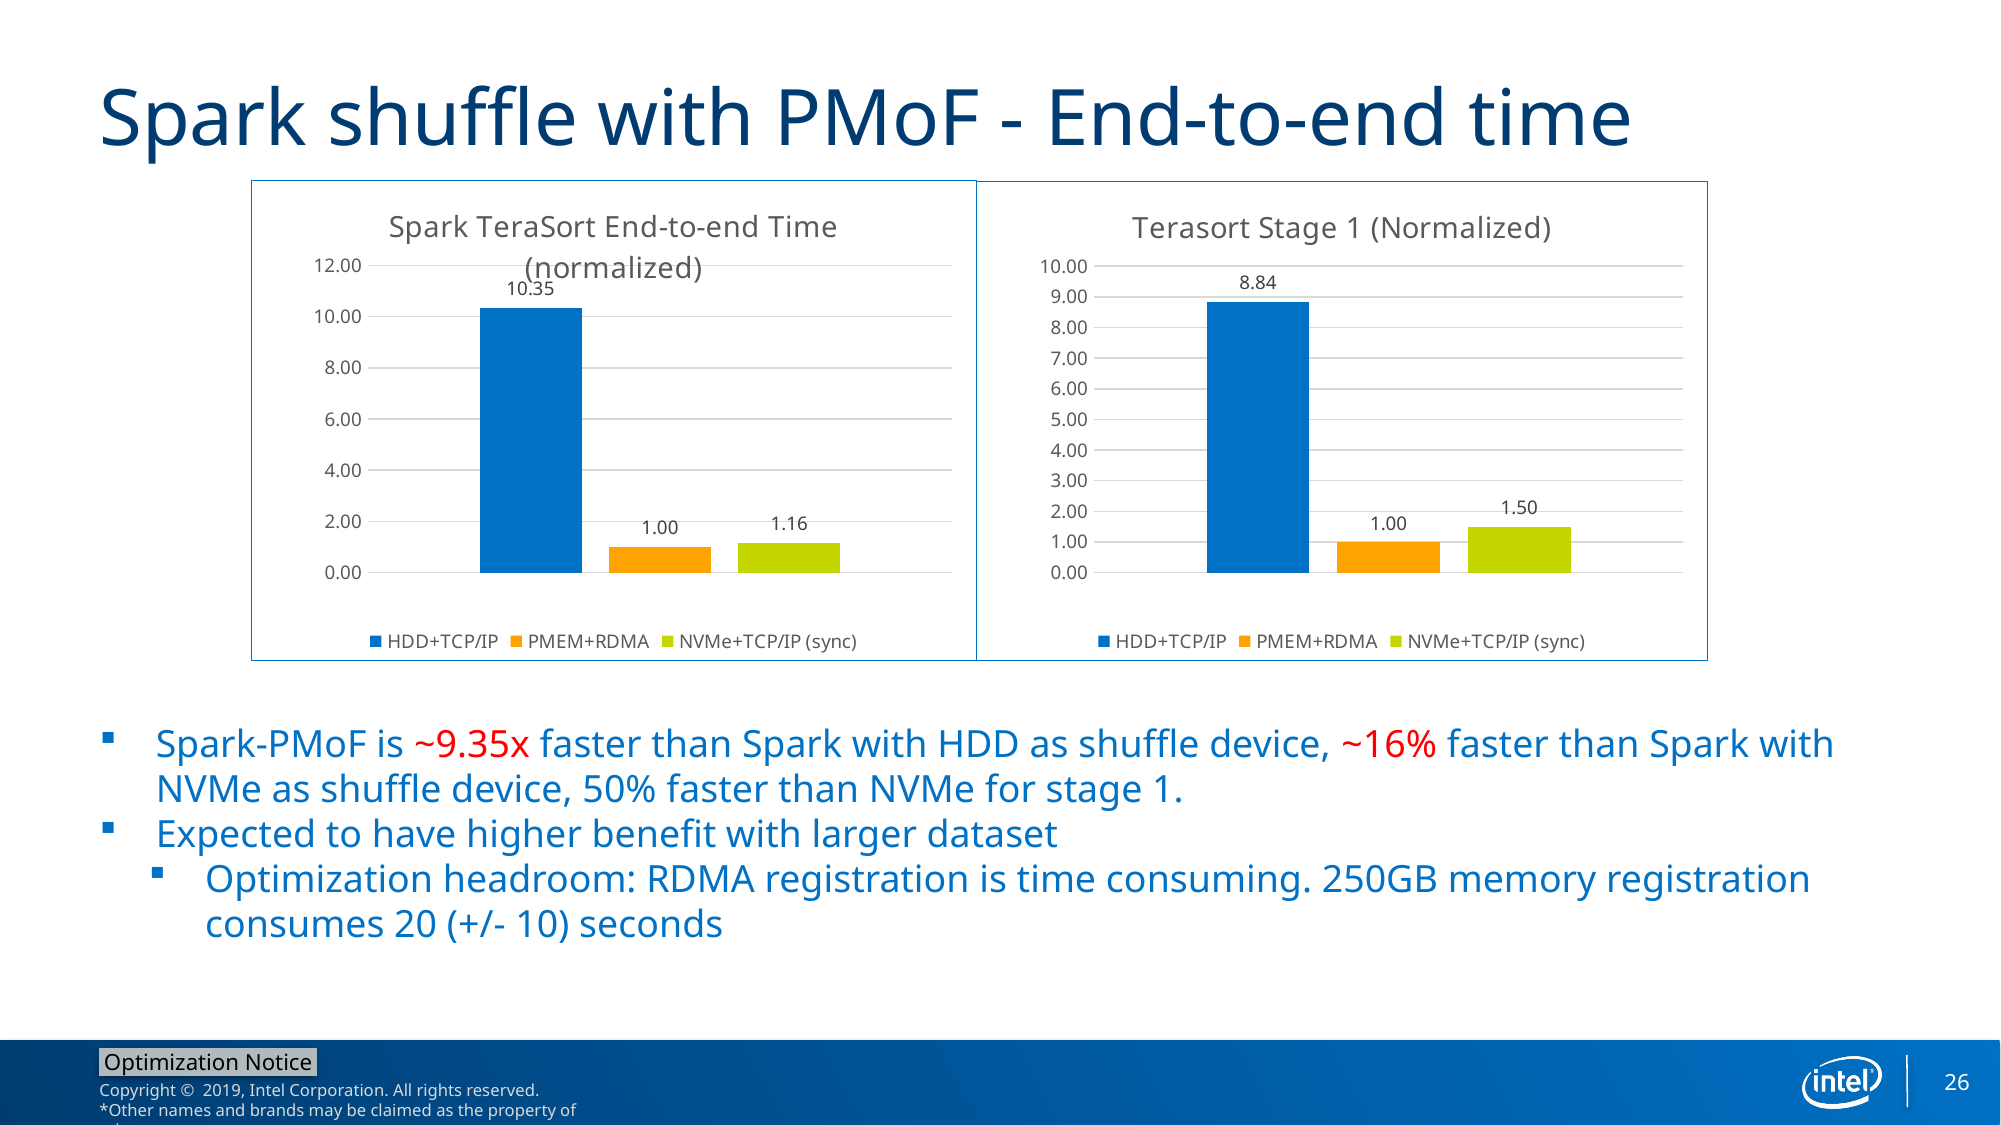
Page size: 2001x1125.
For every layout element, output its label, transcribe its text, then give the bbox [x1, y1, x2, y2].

list Spark-PMoF is ~9.35x faster than Spark with HDD as shuffle device, ~16% faster than Spark with NVMe as shuffle device, 50% faster than NVMe for stage 1. Expected to have higher benefit with larger dataset Optimization headroom: RDMA registration is time consuming. 250GB memory registration consumes 20 (+/- 10) seconds [99, 720, 1900, 965]
title Spark shuffle with PMoF - End-to-end time [99, 67, 1900, 258]
slide_number 26 [1907, 1053, 1970, 1114]
picture [1802, 1056, 1882, 1109]
chart [251, 179, 1709, 661]
